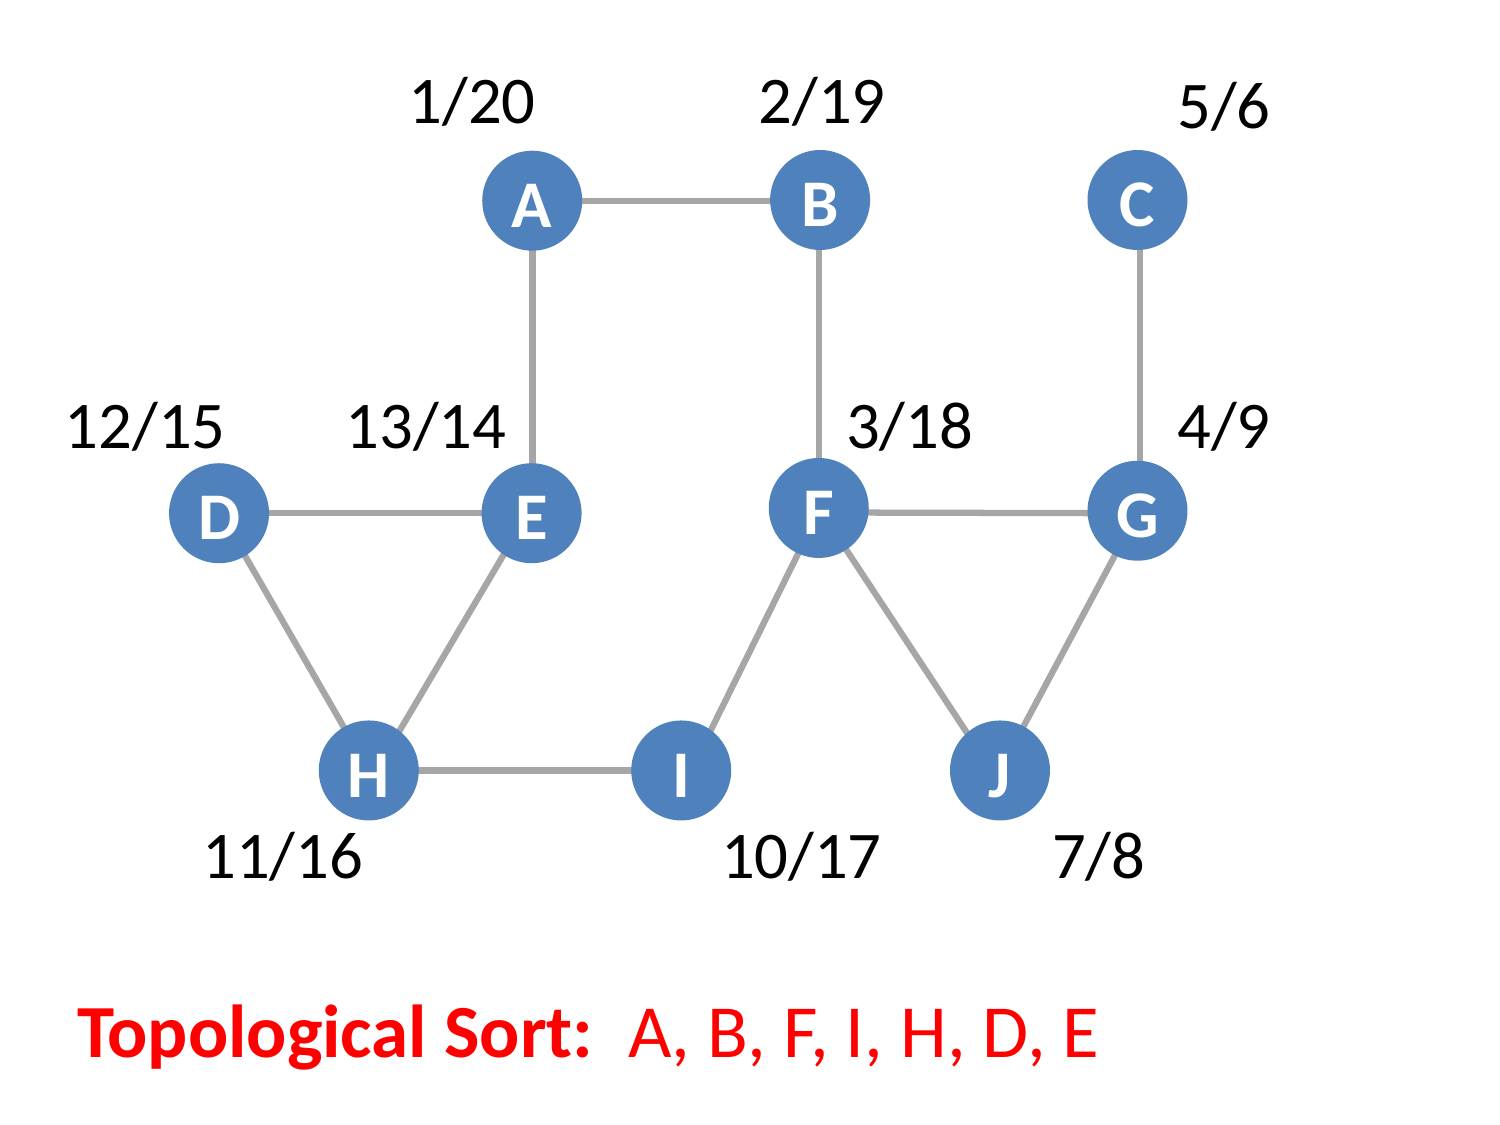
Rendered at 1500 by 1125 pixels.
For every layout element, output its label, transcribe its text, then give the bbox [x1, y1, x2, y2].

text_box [690, 511, 819, 771]
text_box 11/16 [187, 804, 394, 899]
text_box G [1085, 458, 1135, 511]
text_box C [1085, 147, 1190, 252]
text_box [368, 524, 522, 784]
text_box 12/15 [49, 374, 257, 470]
text_box 5/6 [1162, 54, 1332, 149]
text_box 1/20 [393, 49, 563, 145]
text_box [218, 510, 369, 771]
text_box 4/9 [1162, 374, 1332, 470]
text_box A [480, 148, 585, 253]
text_box I [629, 779, 733, 823]
text_box F [823, 456, 871, 506]
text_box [999, 512, 1138, 771]
text_box G [1140, 459, 1190, 563]
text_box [818, 523, 1001, 784]
text_box 13/14 [330, 374, 528, 470]
text_box B [768, 147, 873, 252]
text_box Topological Sort: A, B, F, I, H, D, E [62, 974, 1500, 1080]
text_box E [522, 461, 584, 566]
text_box 7/8 [1037, 804, 1207, 899]
text_box I [629, 718, 685, 769]
text_box 3/18 [831, 374, 1000, 470]
text_box 2/19 [743, 49, 913, 145]
text_box D [166, 470, 271, 565]
text_box F [766, 456, 814, 510]
text_box J [952, 779, 1052, 823]
text_box H [317, 780, 417, 816]
text_box 10/17 [706, 804, 916, 899]
text_box E [479, 470, 528, 512]
